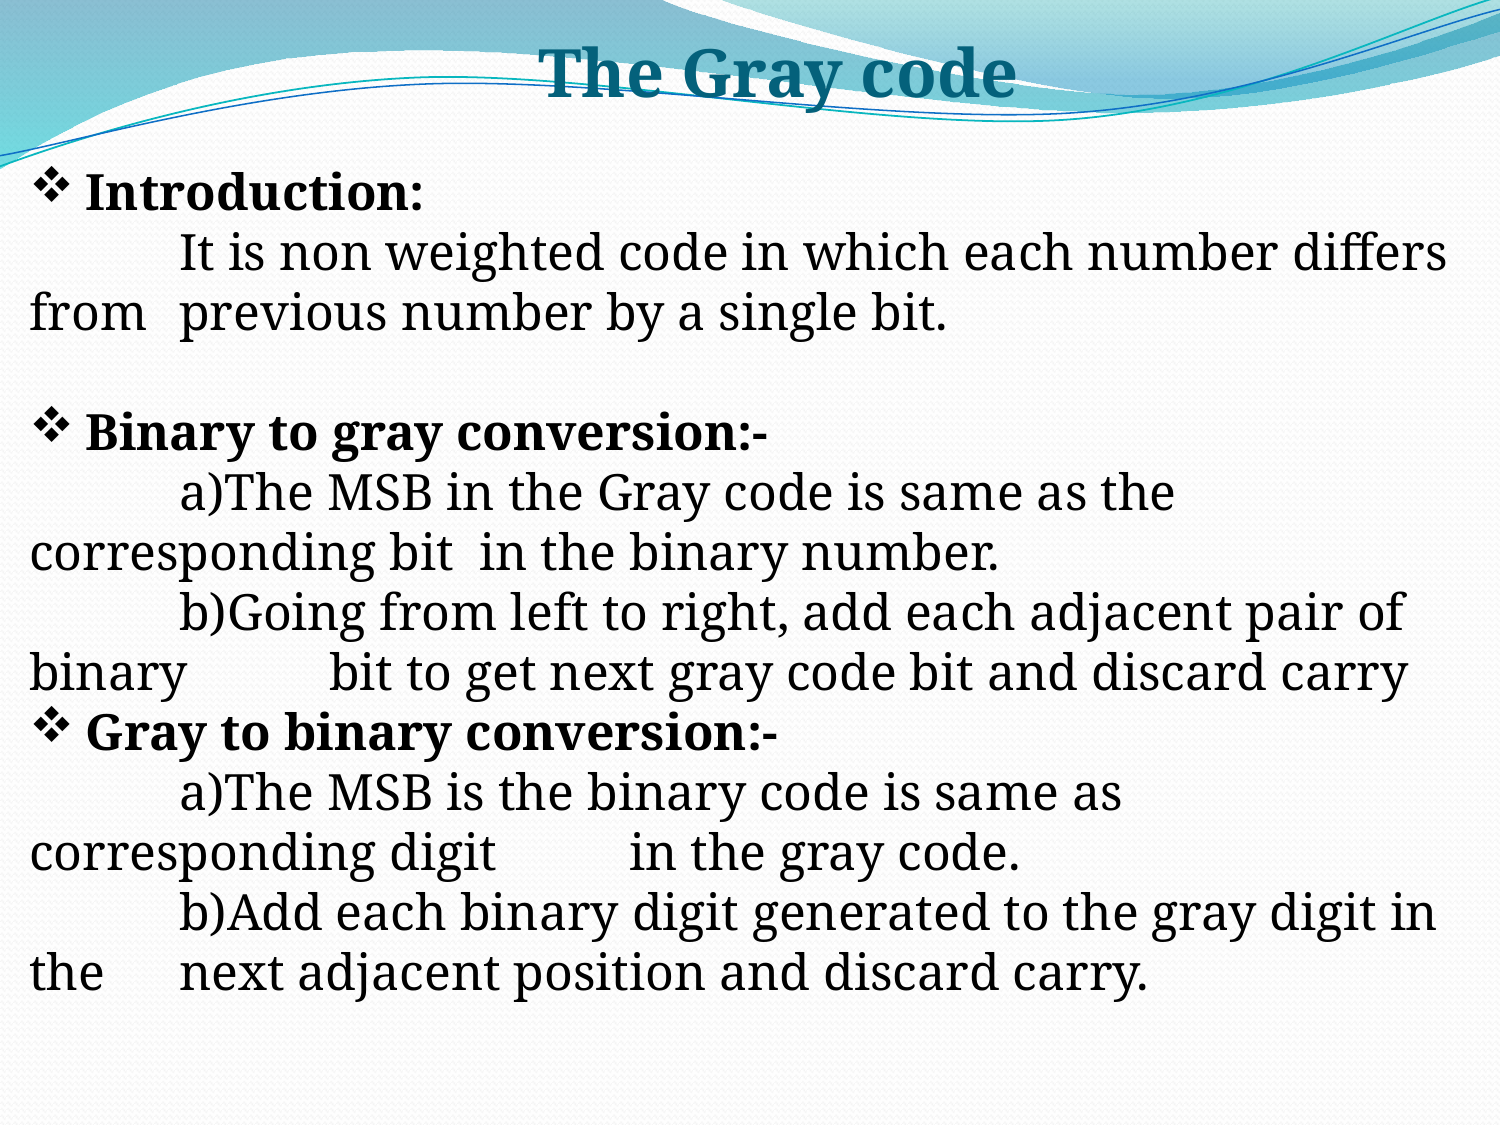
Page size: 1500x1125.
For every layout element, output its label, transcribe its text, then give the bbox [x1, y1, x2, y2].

text_box The Gray code [242, 30, 1315, 140]
text_box Introduction: It is non weighted code in which each number differs from previous number by a single bit. Binary to gray conversion:- a)The MSB in the Gray code is same as the corresponding bit in the binary number. b)Going from left to right, add each adjacent pair of binary bit to get next gray code bit and discard carry Gray to binary conversion:- a)The MSB is the binary code is same as corresponding digit in the gray code. b)Add each binary digit generated to the gray digit in the next adjacent position and discard carry. [29, 160, 1483, 1040]
